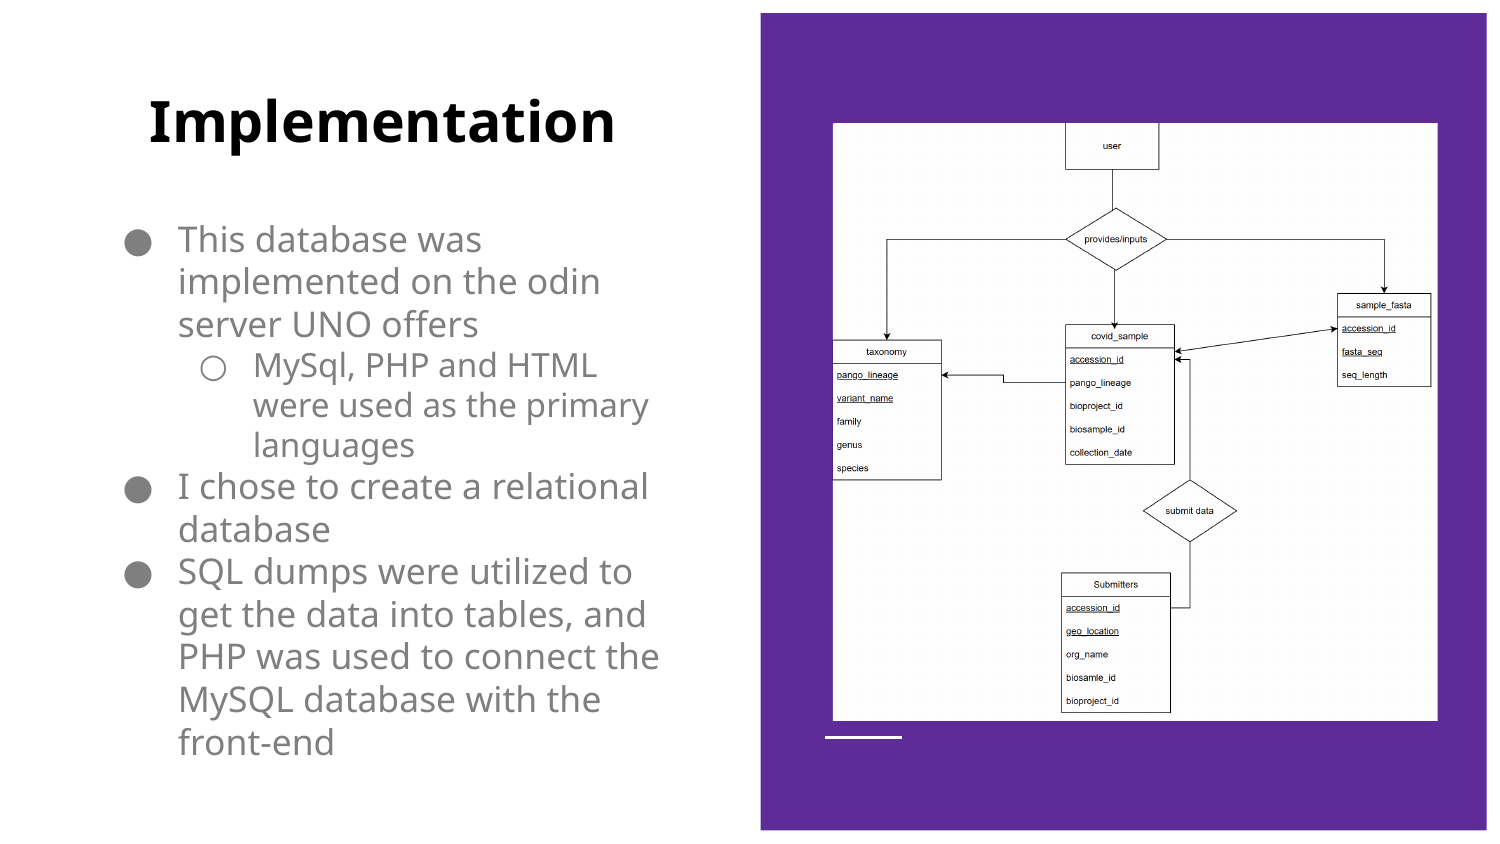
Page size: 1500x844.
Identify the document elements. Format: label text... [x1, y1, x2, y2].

picture [832, 122, 1438, 721]
title Implementation [51, 64, 716, 174]
text_box This database was implemented on the odin server UNO offers MySql, PHP and HTML were used as the primary languages I chose to create a relational database SQL dumps were utilized to get the data into tables, and PHP was used to connect the MySQL database with the front-end [87, 202, 679, 781]
